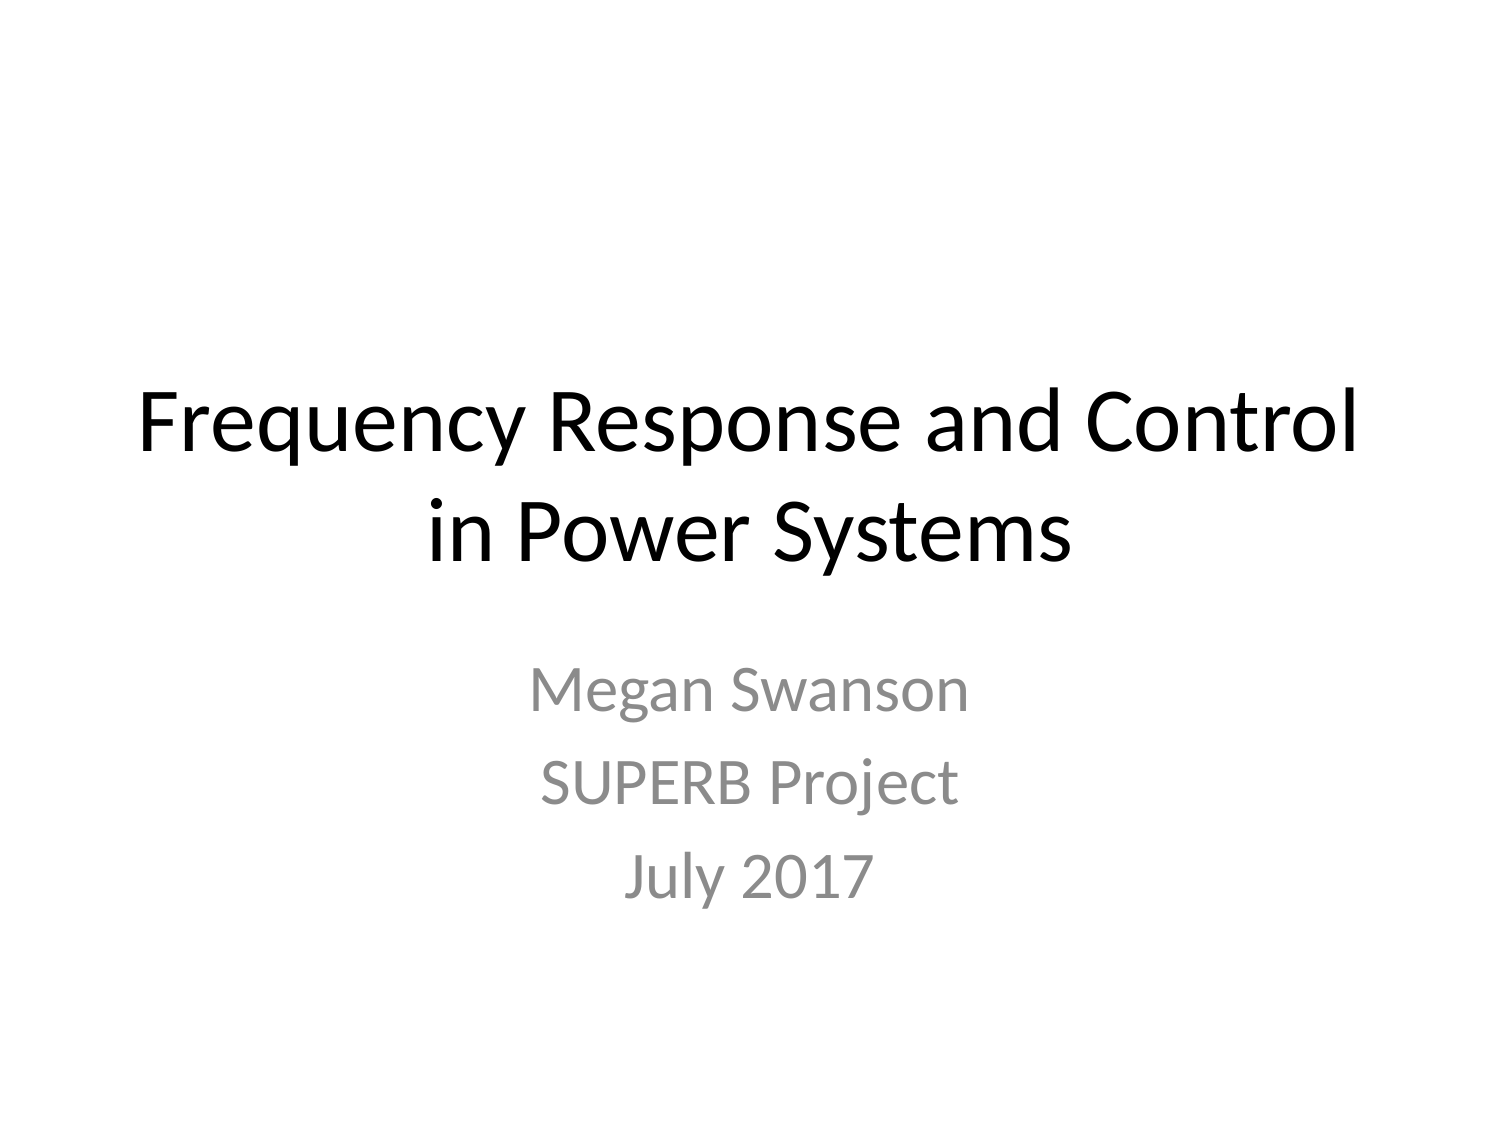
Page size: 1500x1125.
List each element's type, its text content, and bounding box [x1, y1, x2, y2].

subtitle Megan Swanson SUPERB Project July 2017 [225, 637, 1275, 925]
title Frequency Response and Control in Power Systems [112, 349, 1388, 591]
